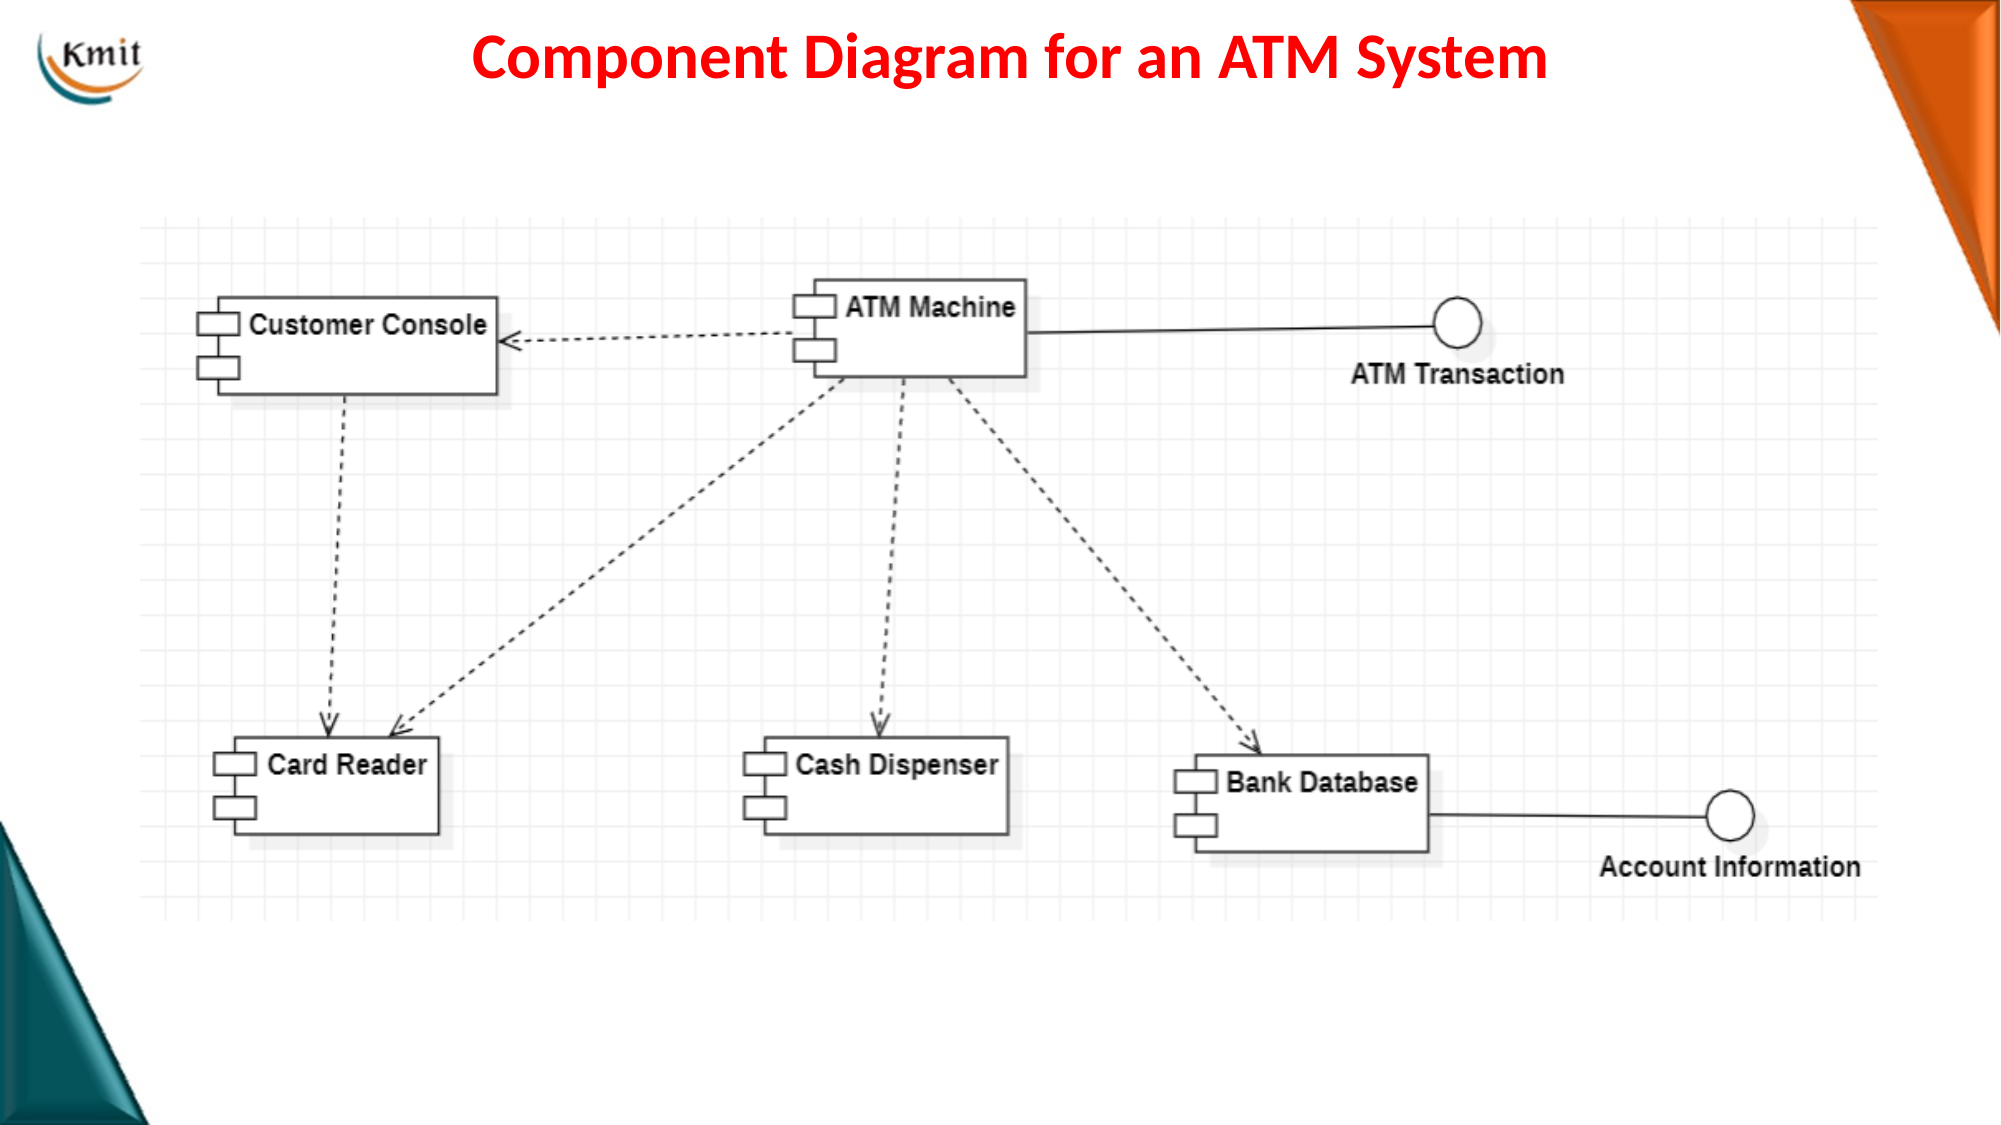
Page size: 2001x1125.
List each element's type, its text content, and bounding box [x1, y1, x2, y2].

title Component Diagram for an ATM System [111, 6, 1912, 98]
list [88, 251, 1927, 1028]
picture [0, 0, 2001, 1125]
